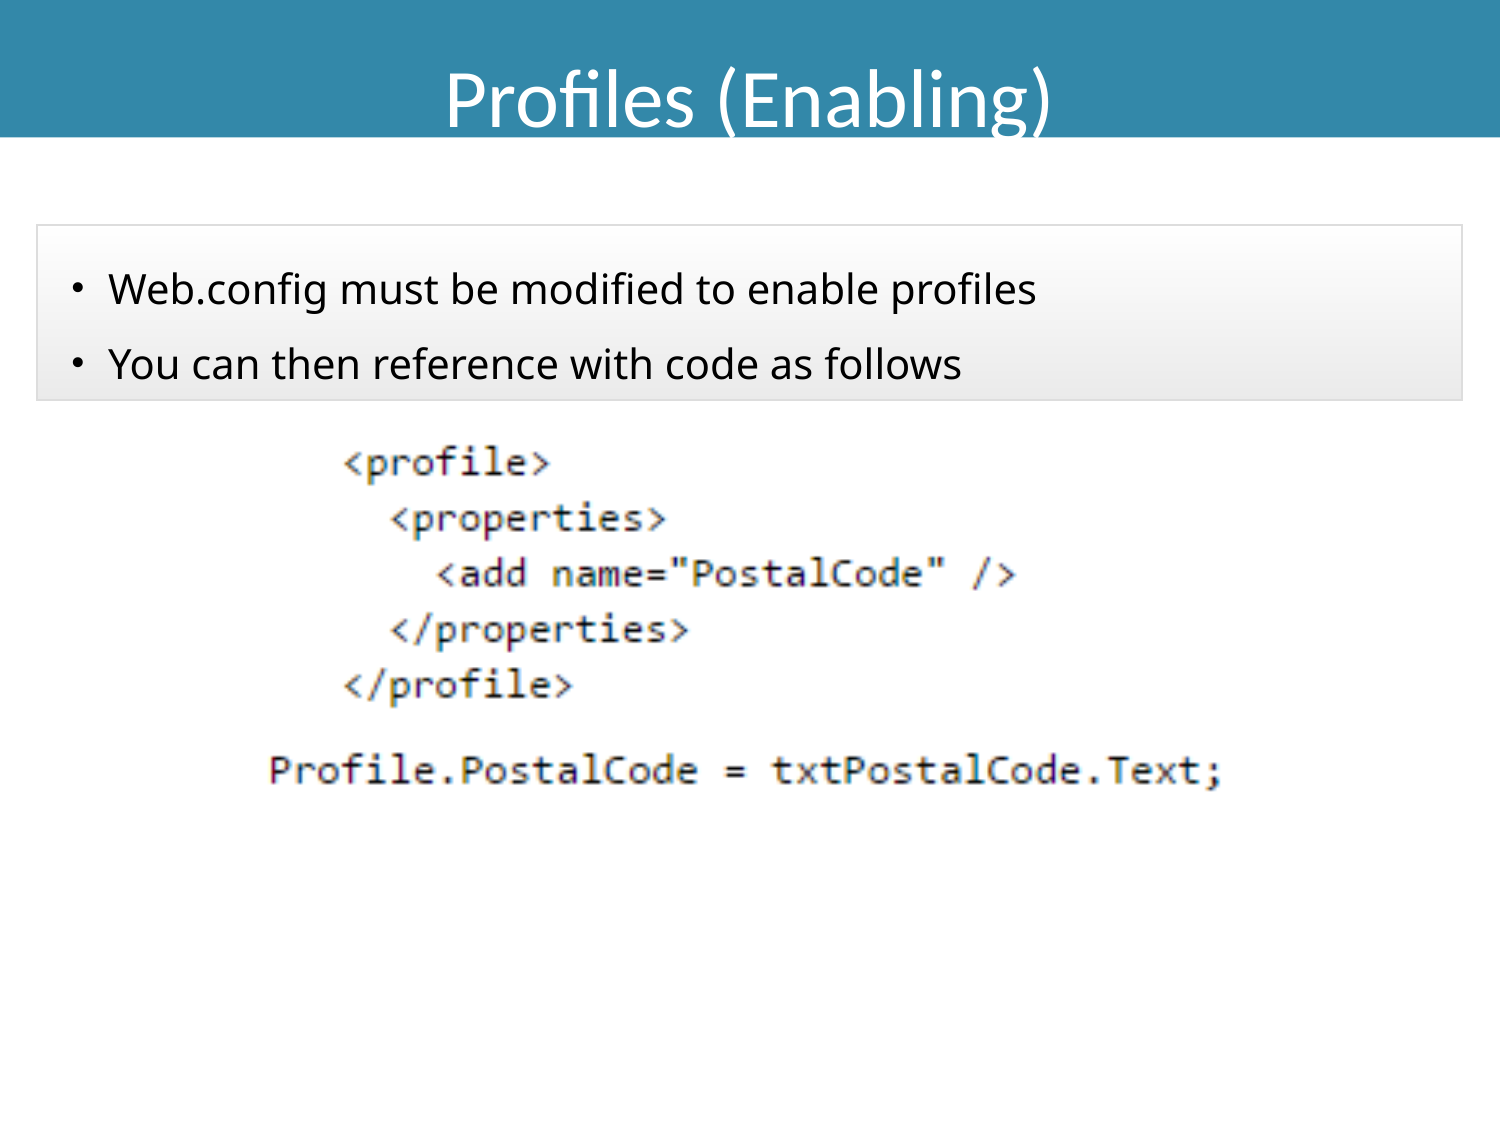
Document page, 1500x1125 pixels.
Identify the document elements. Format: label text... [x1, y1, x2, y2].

picture [206, 424, 1294, 826]
text_box Web.config must be modified to enable profiles You can then reference with code as follows [37, 224, 1463, 400]
text_box [75, 400, 1442, 1037]
text_box Profiles (Enabling) [0, 0, 1500, 138]
